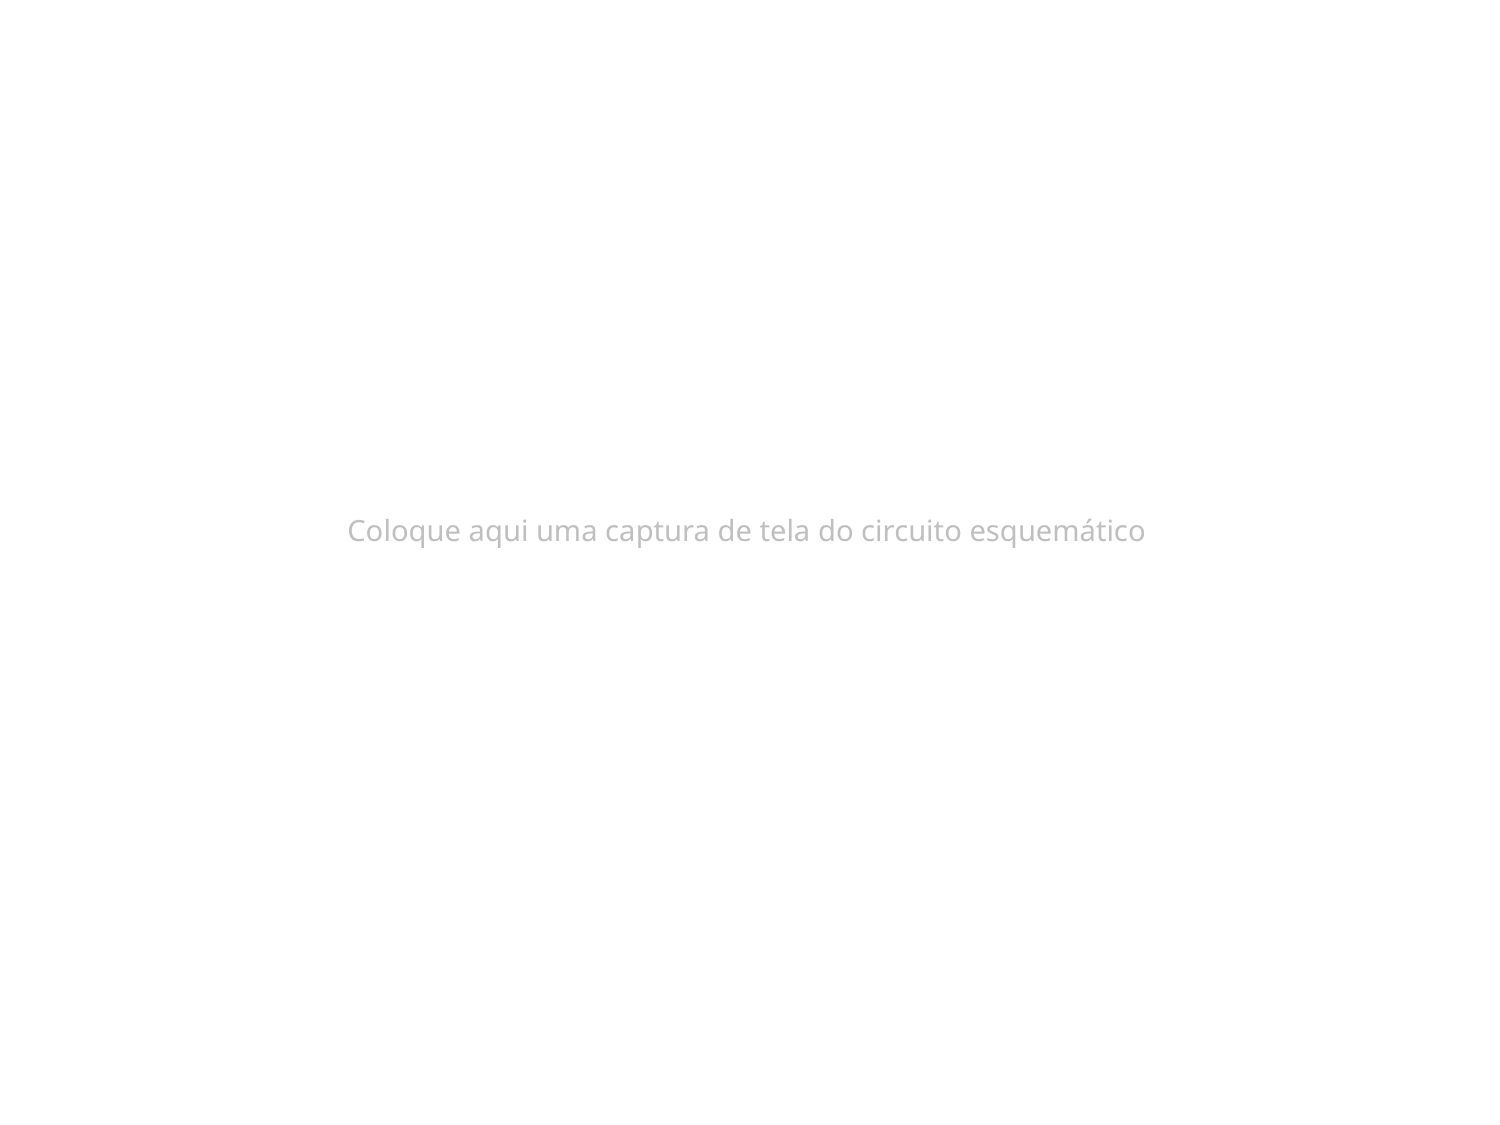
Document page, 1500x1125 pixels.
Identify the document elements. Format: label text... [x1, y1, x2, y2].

text_box Coloque aqui uma captura de tela do circuito esquemático [33, 505, 1461, 555]
